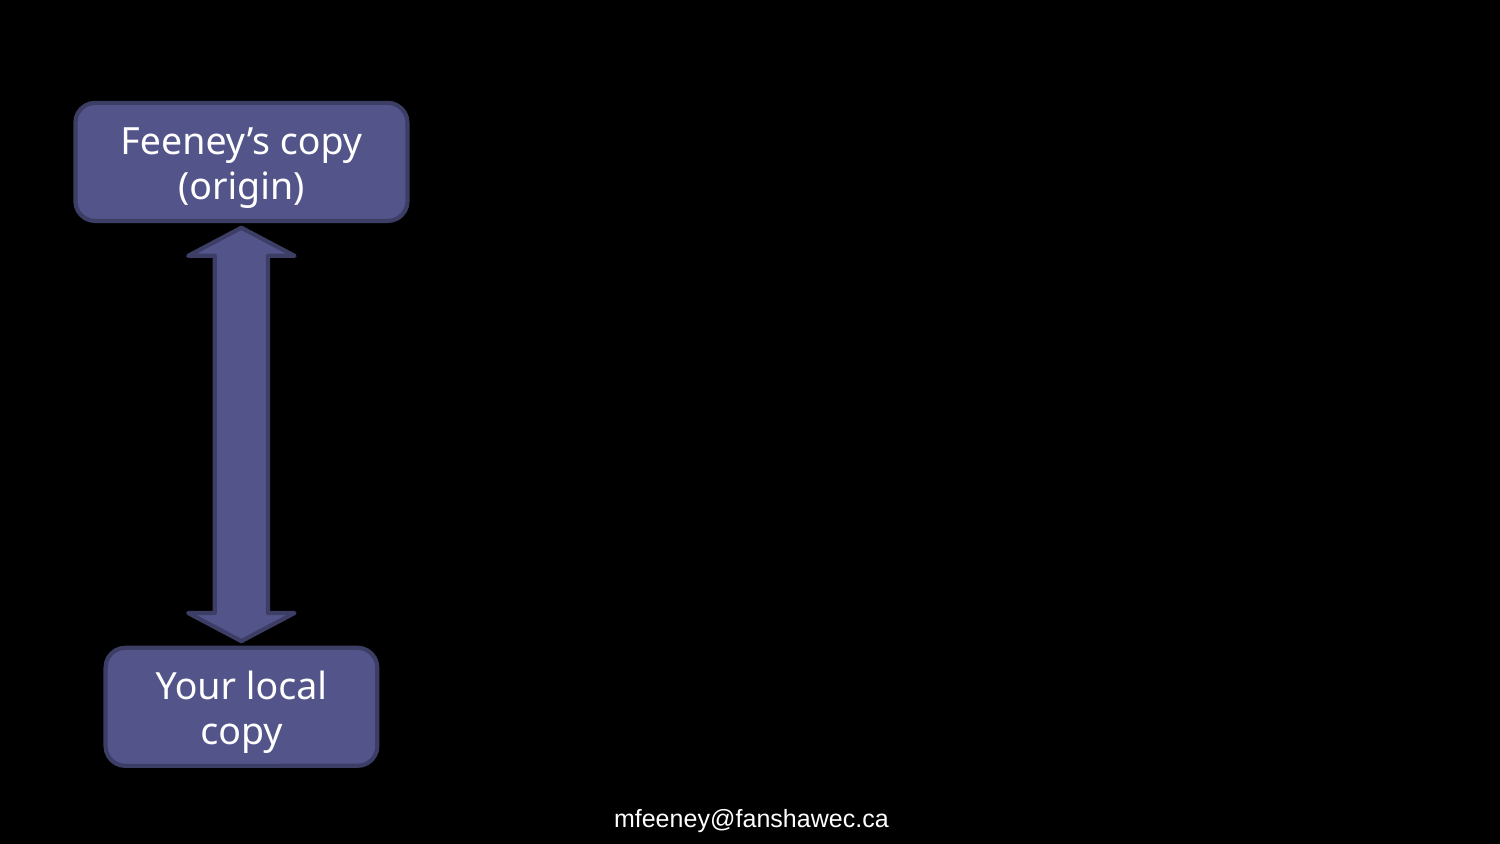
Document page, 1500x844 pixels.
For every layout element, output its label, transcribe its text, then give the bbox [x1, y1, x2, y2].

text_box [186, 225, 297, 644]
text_box Feeney’s copy (origin) [73, 100, 410, 224]
text_box Your local copy [103, 645, 380, 768]
